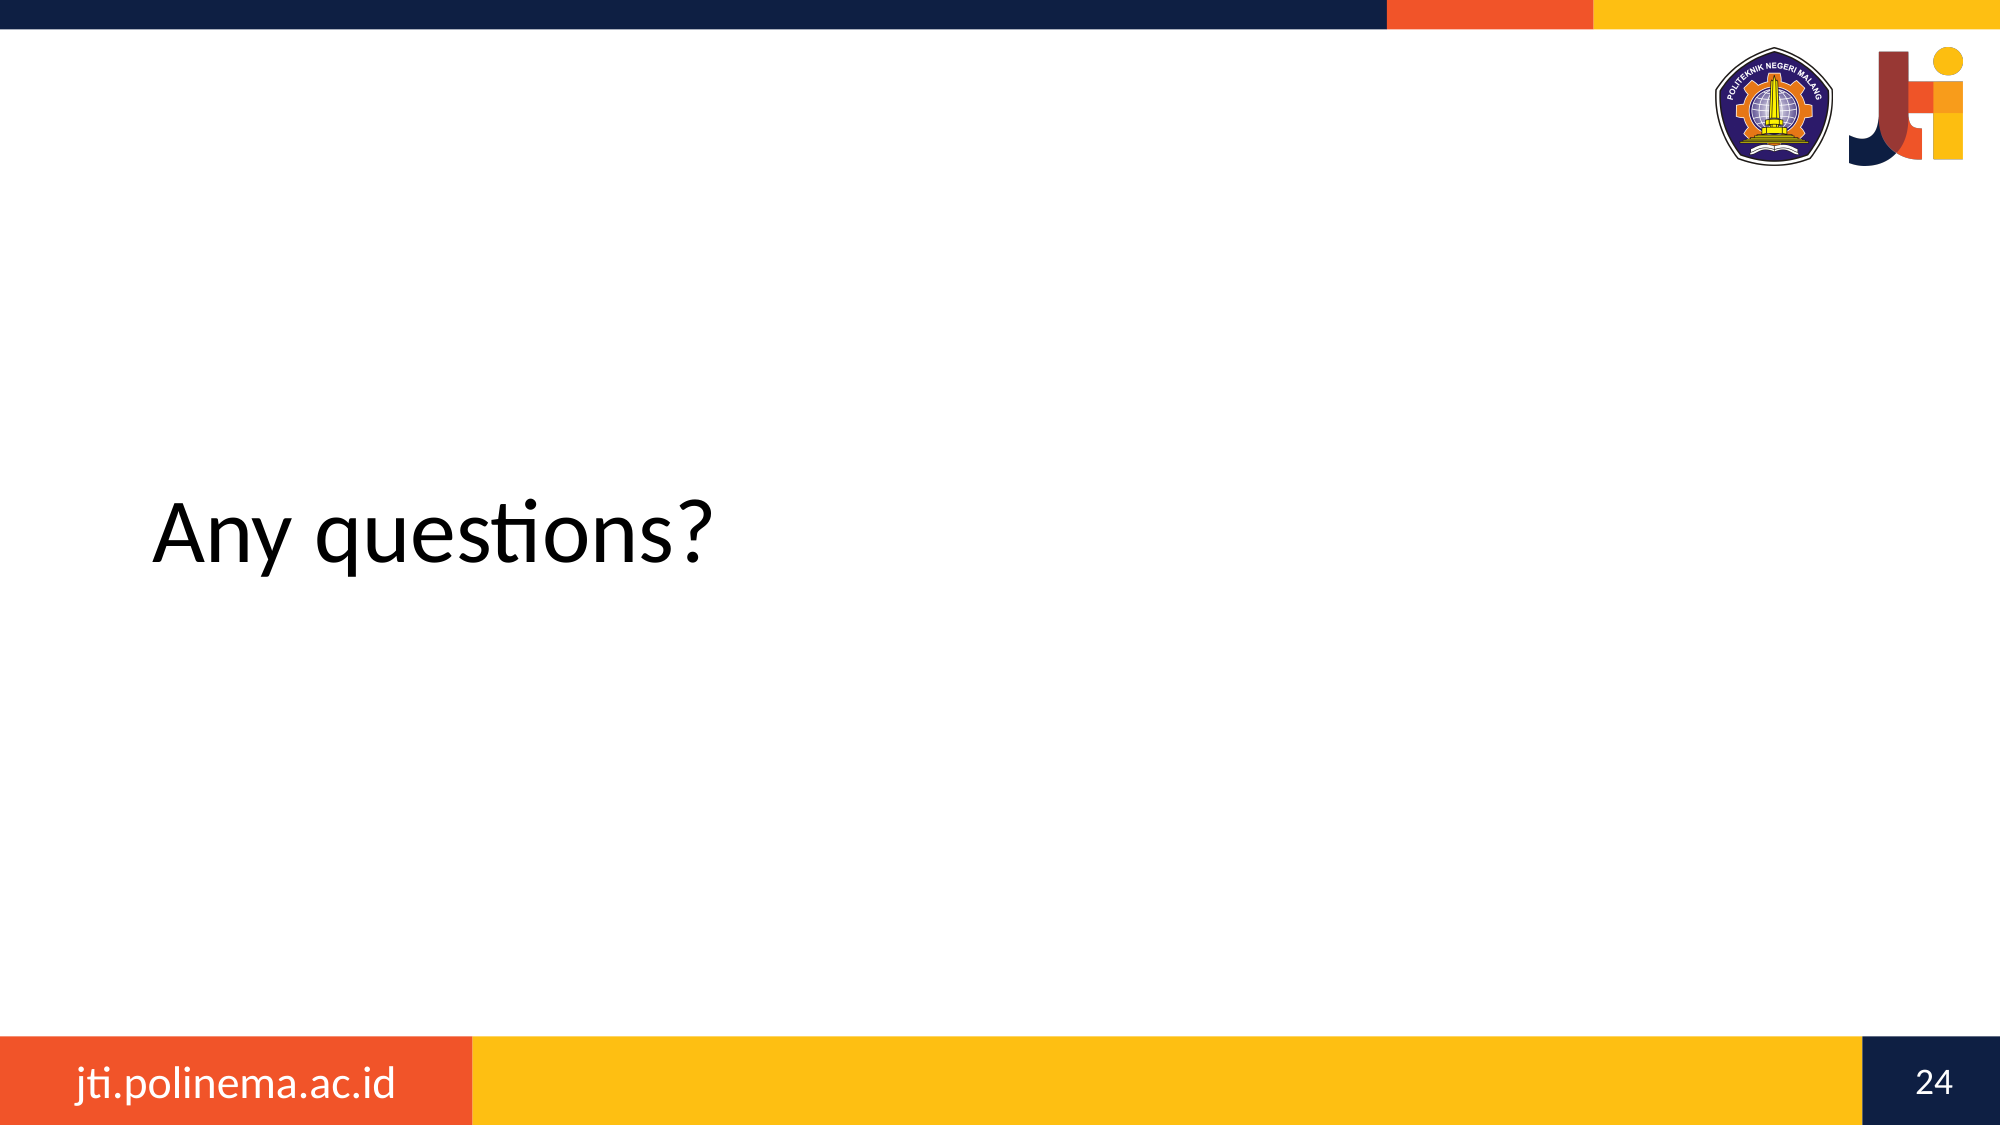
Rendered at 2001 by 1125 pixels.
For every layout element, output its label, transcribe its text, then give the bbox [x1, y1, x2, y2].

title Any questions? [137, 59, 1673, 1007]
picture [1849, 47, 1963, 166]
slide_number 24 [1888, 1049, 1980, 1110]
picture [1715, 47, 1833, 166]
